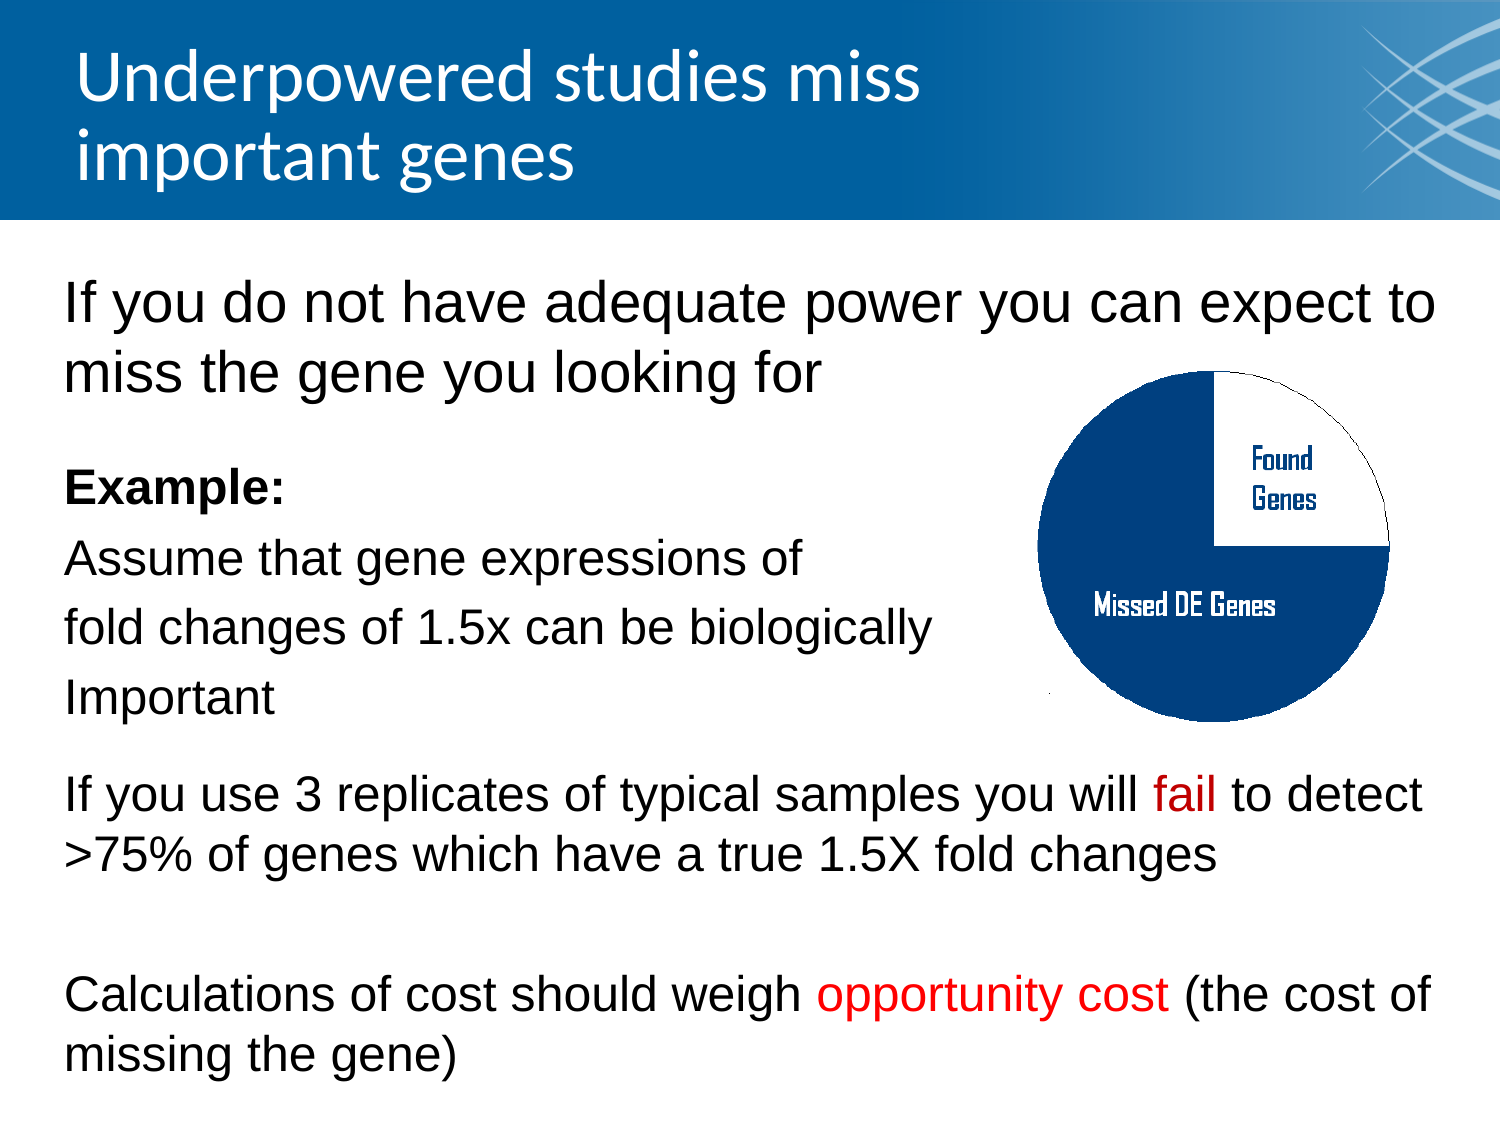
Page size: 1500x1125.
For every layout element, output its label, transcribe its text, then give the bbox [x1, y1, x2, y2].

picture [0, 0, 1500, 220]
text_box If you do not have adequate power you can expect to miss the gene you looking for Example: Assume that gene expressions of fold changes of 1.5x can be biologically Important If you use 3 replicates of typical samples you will fail to detect >75% of genes which have a true 1.5X fold changes Calculations of cost should weigh opportunity cost (the cost of missing the gene) [48, 256, 1466, 1069]
picture [1003, 357, 1410, 742]
title Underpowered studies miss important genes [75, 37, 1238, 218]
